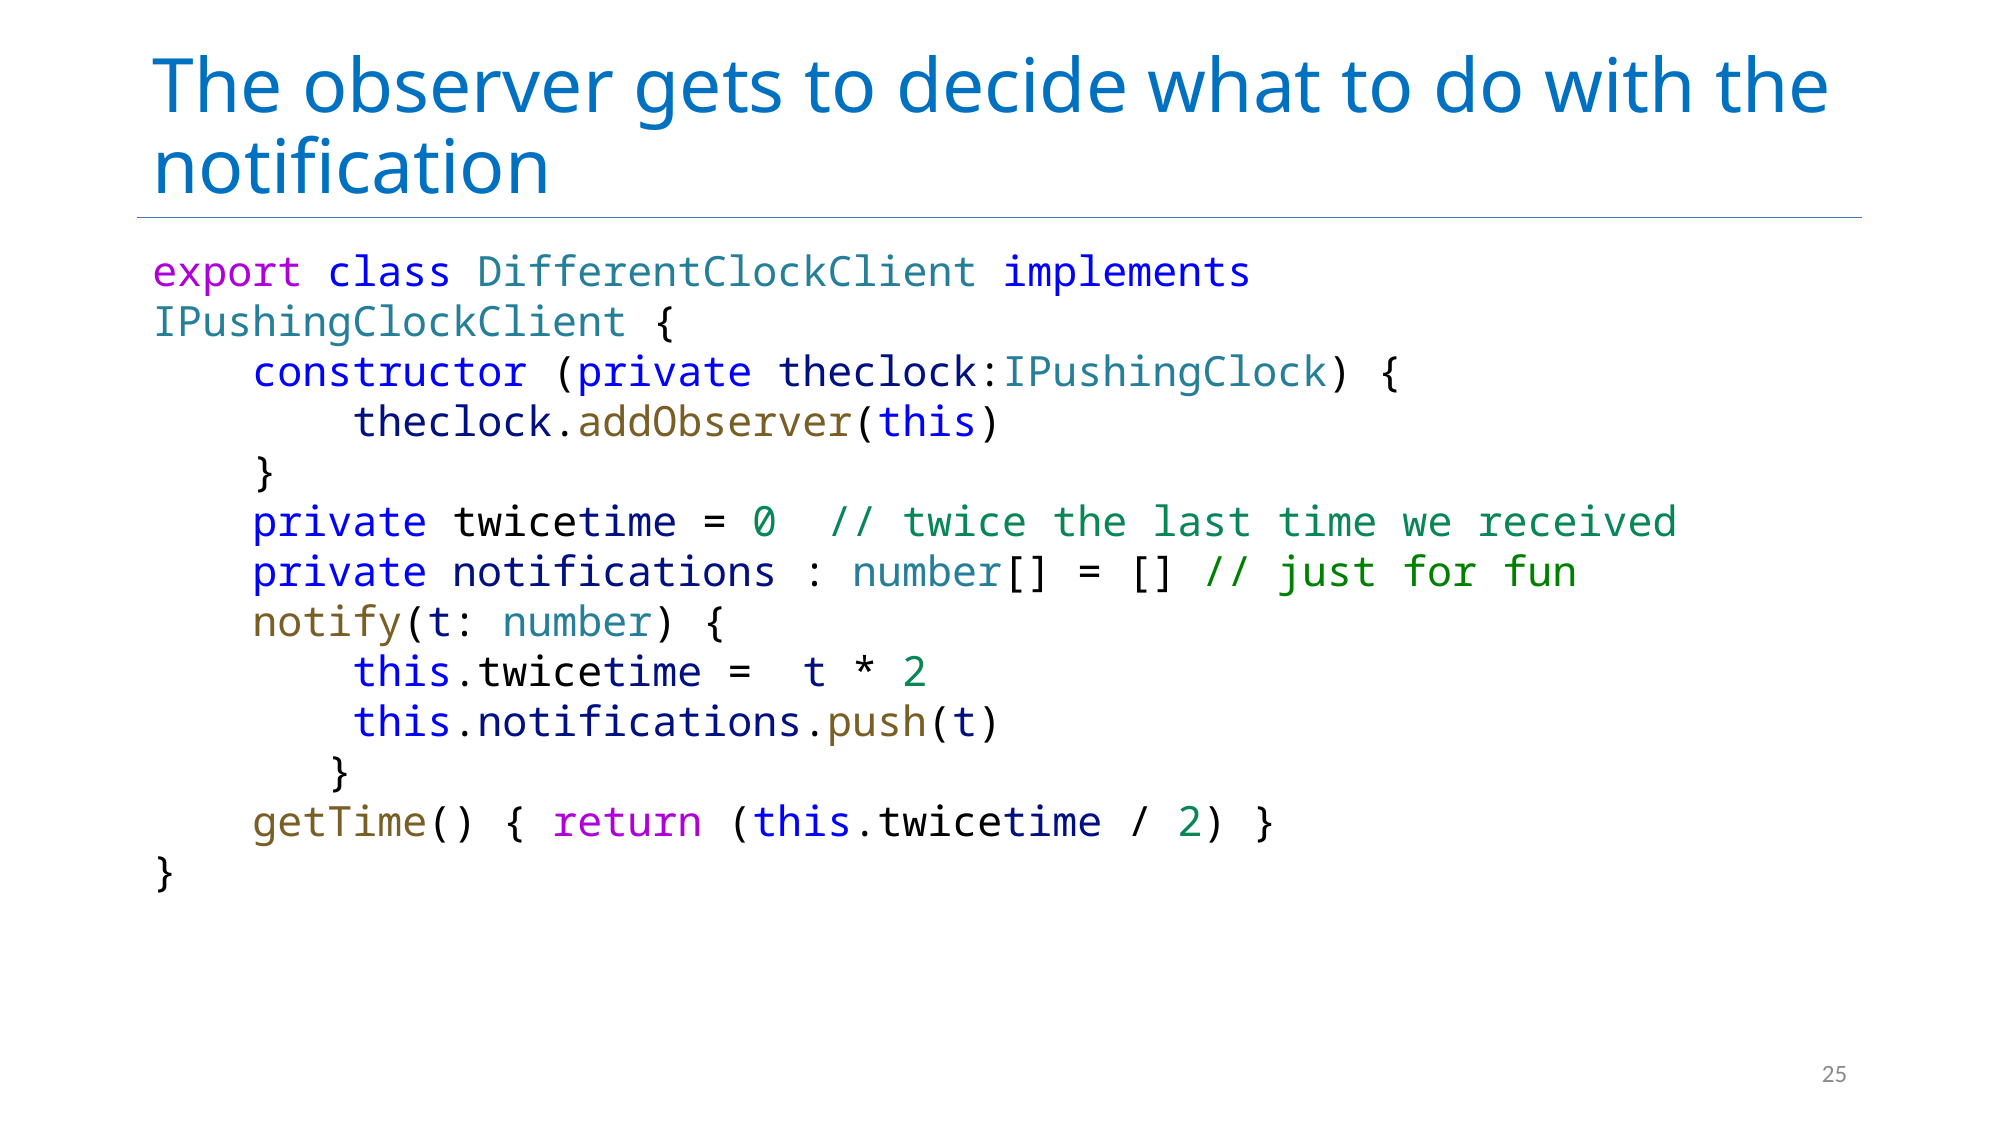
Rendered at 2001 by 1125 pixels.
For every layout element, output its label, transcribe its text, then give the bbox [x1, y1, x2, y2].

slide_number 25 [1412, 1042, 1863, 1103]
text_box export class DifferentClockClient implements IPushingClockClient { constructor (private theclock:IPushingClock) { theclock.addObserver(this) } private twicetime = 0 // twice the last time we received private notifications : number[] = [] // just for fun notify(t: number) { this.twicetime = t * 2 this.notifications.push(t) } getTime() { return (this.twicetime / 2) } } [136, 236, 1722, 903]
title The observer gets to decide what to do with the notification [137, 0, 1863, 218]
